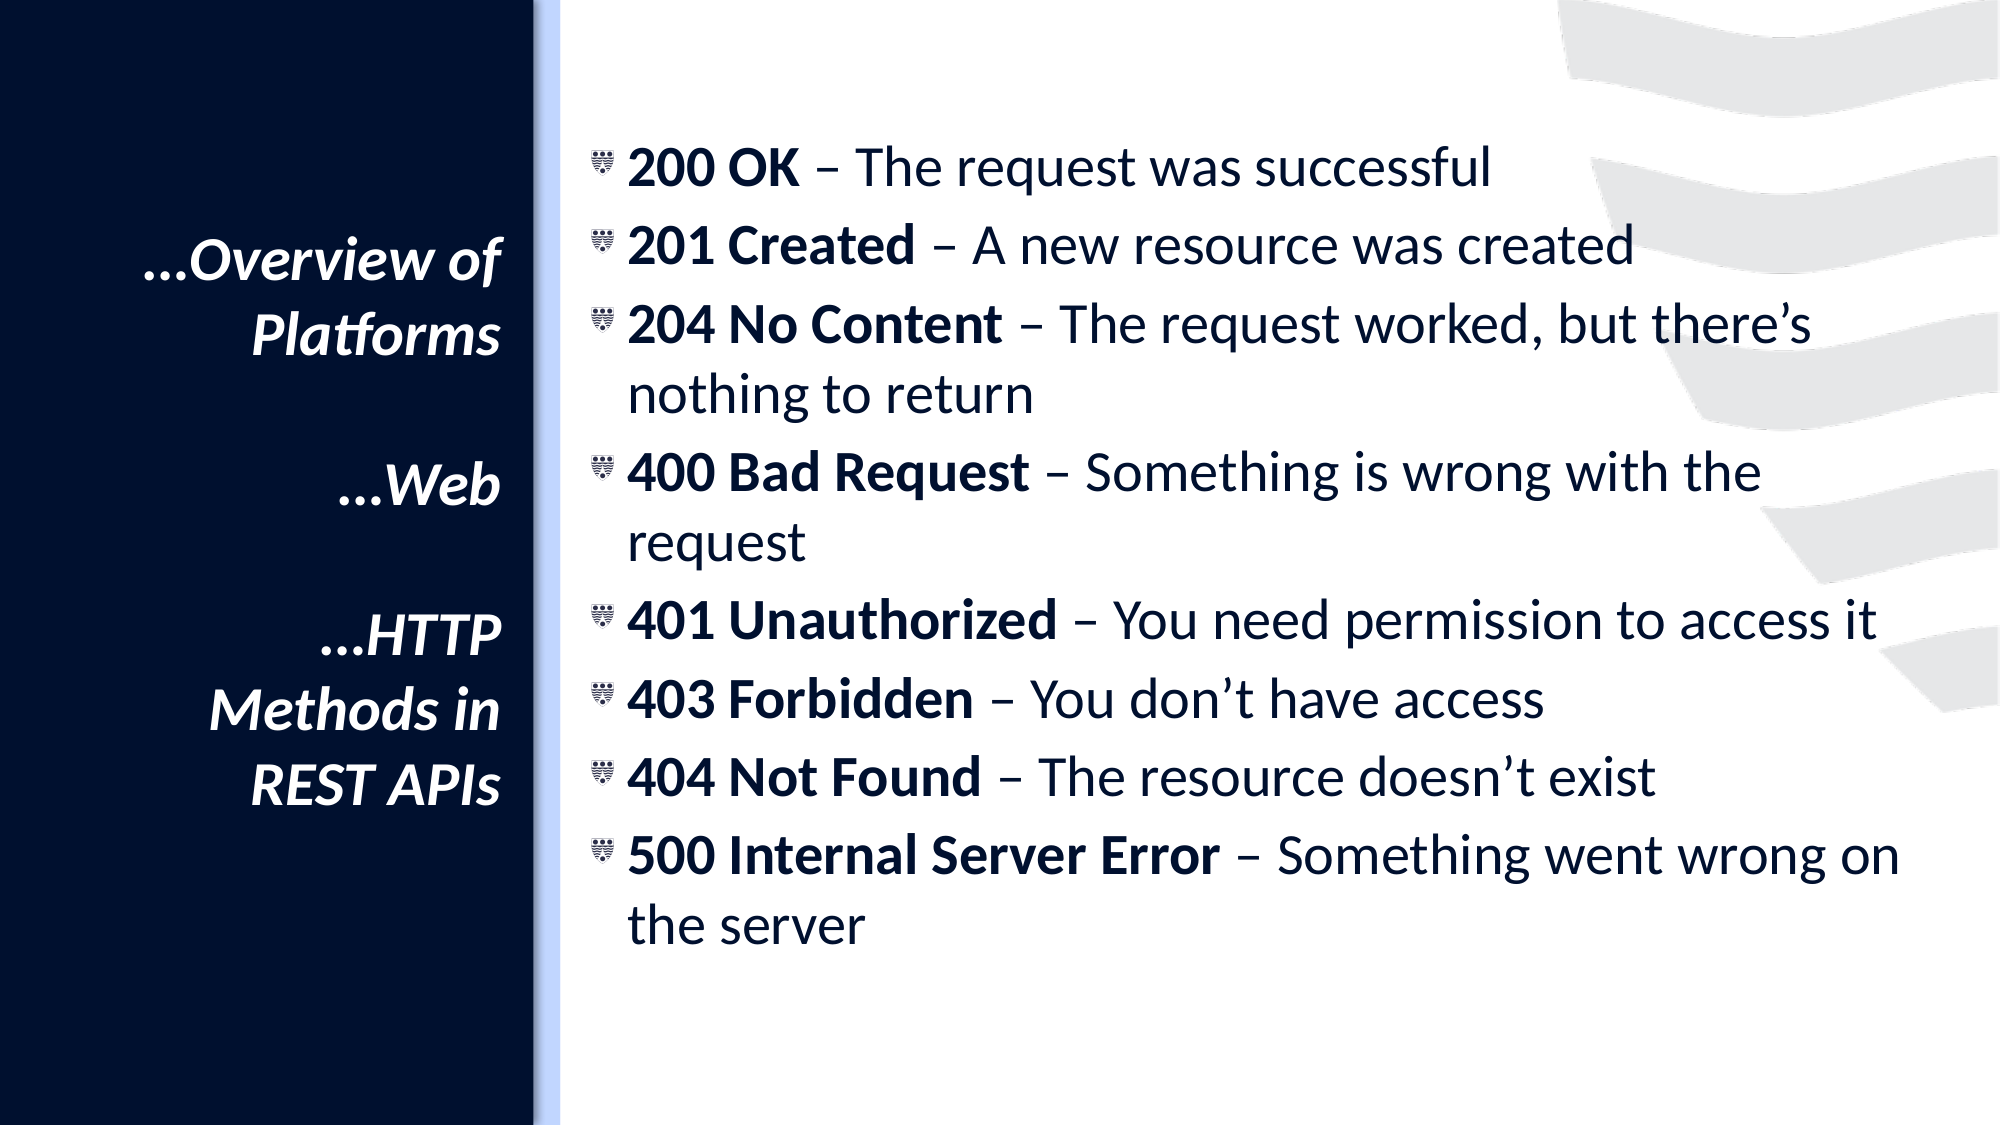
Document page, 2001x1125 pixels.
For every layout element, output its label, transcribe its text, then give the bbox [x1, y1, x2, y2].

title …Overview of Platforms …Web …HTTP Methods in REST APIs [86, 120, 510, 917]
picture [591, 455, 614, 481]
picture [1557, 0, 2000, 713]
picture [591, 307, 614, 333]
picture [591, 682, 614, 707]
picture [591, 229, 614, 254]
list 200 OK – The request was successful 201 Created – A new resource was created 204 No Content – The request worked, but there’s nothing to return 400 Bad Request – Something is wrong with the request 401 Unauthorized – You need permission to access it 403 Forbidden – You don’t have access 404 Not Found – The resource doesn’t exist 500 Internal Server Error – Something went wrong on the server [583, 120, 1949, 1034]
picture [591, 150, 614, 176]
picture [591, 604, 614, 629]
picture [591, 760, 614, 786]
picture [591, 838, 614, 864]
